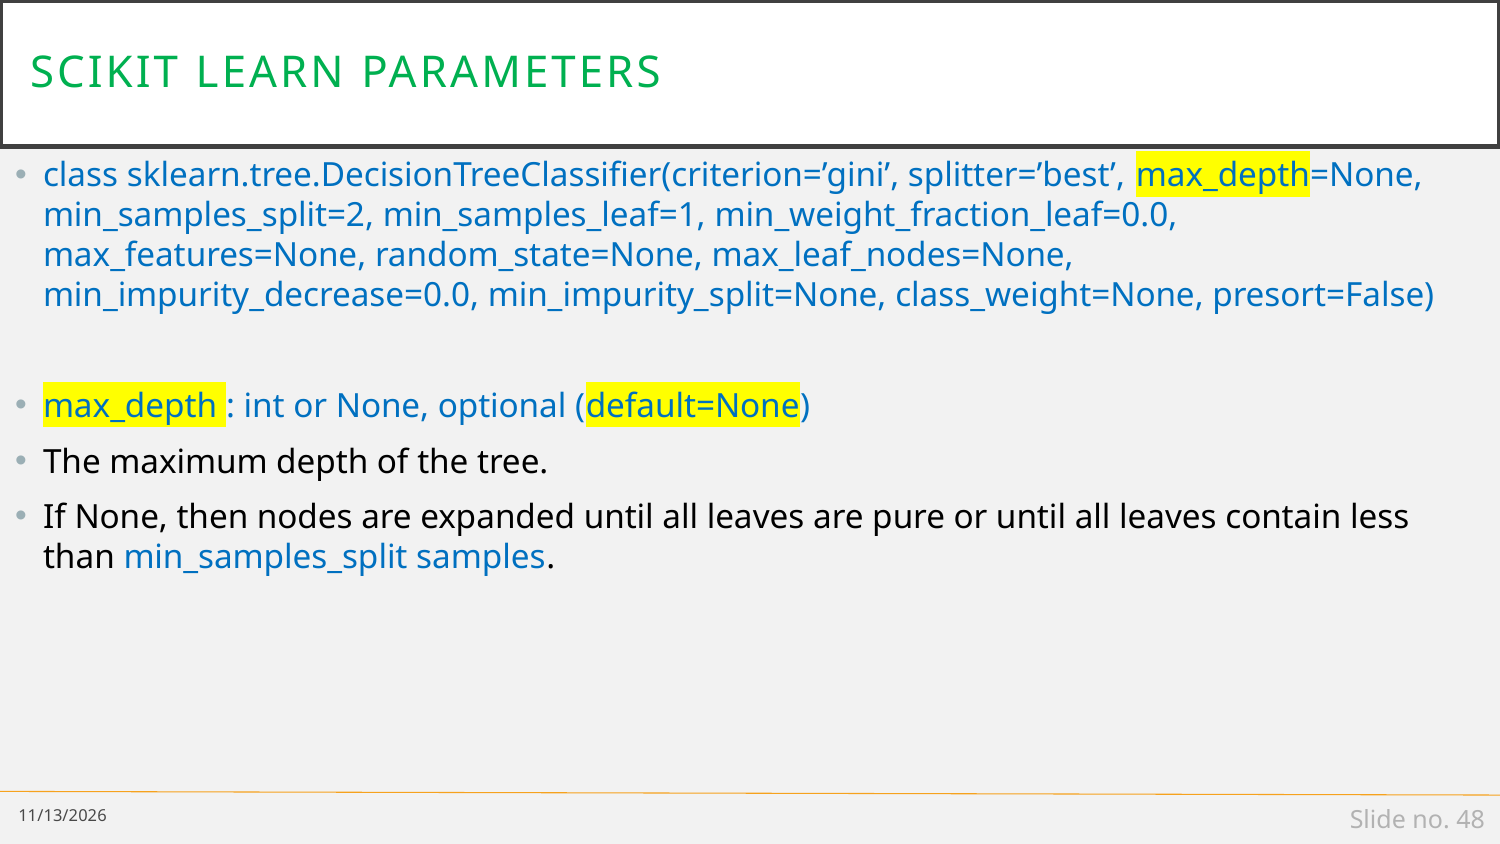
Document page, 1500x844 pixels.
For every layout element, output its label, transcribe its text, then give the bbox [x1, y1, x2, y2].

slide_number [0, 796, 122, 837]
list class sklearn.tree.DecisionTreeClassifier(criterion=’gini’, splitter=’best’, max_depth=None, min_samples_split=2, min_samples_leaf=1, min_weight_fraction_leaf=0.0, max_features=None, random_state=None, max_leaf_nodes=None, min_impurity_decrease=0.0, min_impurity_split=None, class_weight=None, presort=False) max_depth : int or None, optional (default=None) The maximum depth of the tree. If None, then nodes are expanded until all leaves are pure or until all leaves contain less than min_samples_split samples. [0, 146, 1500, 798]
slide_number Slide no. 48 [1162, 797, 1500, 843]
title Scikit learn parameters [0, 0, 1500, 146]
